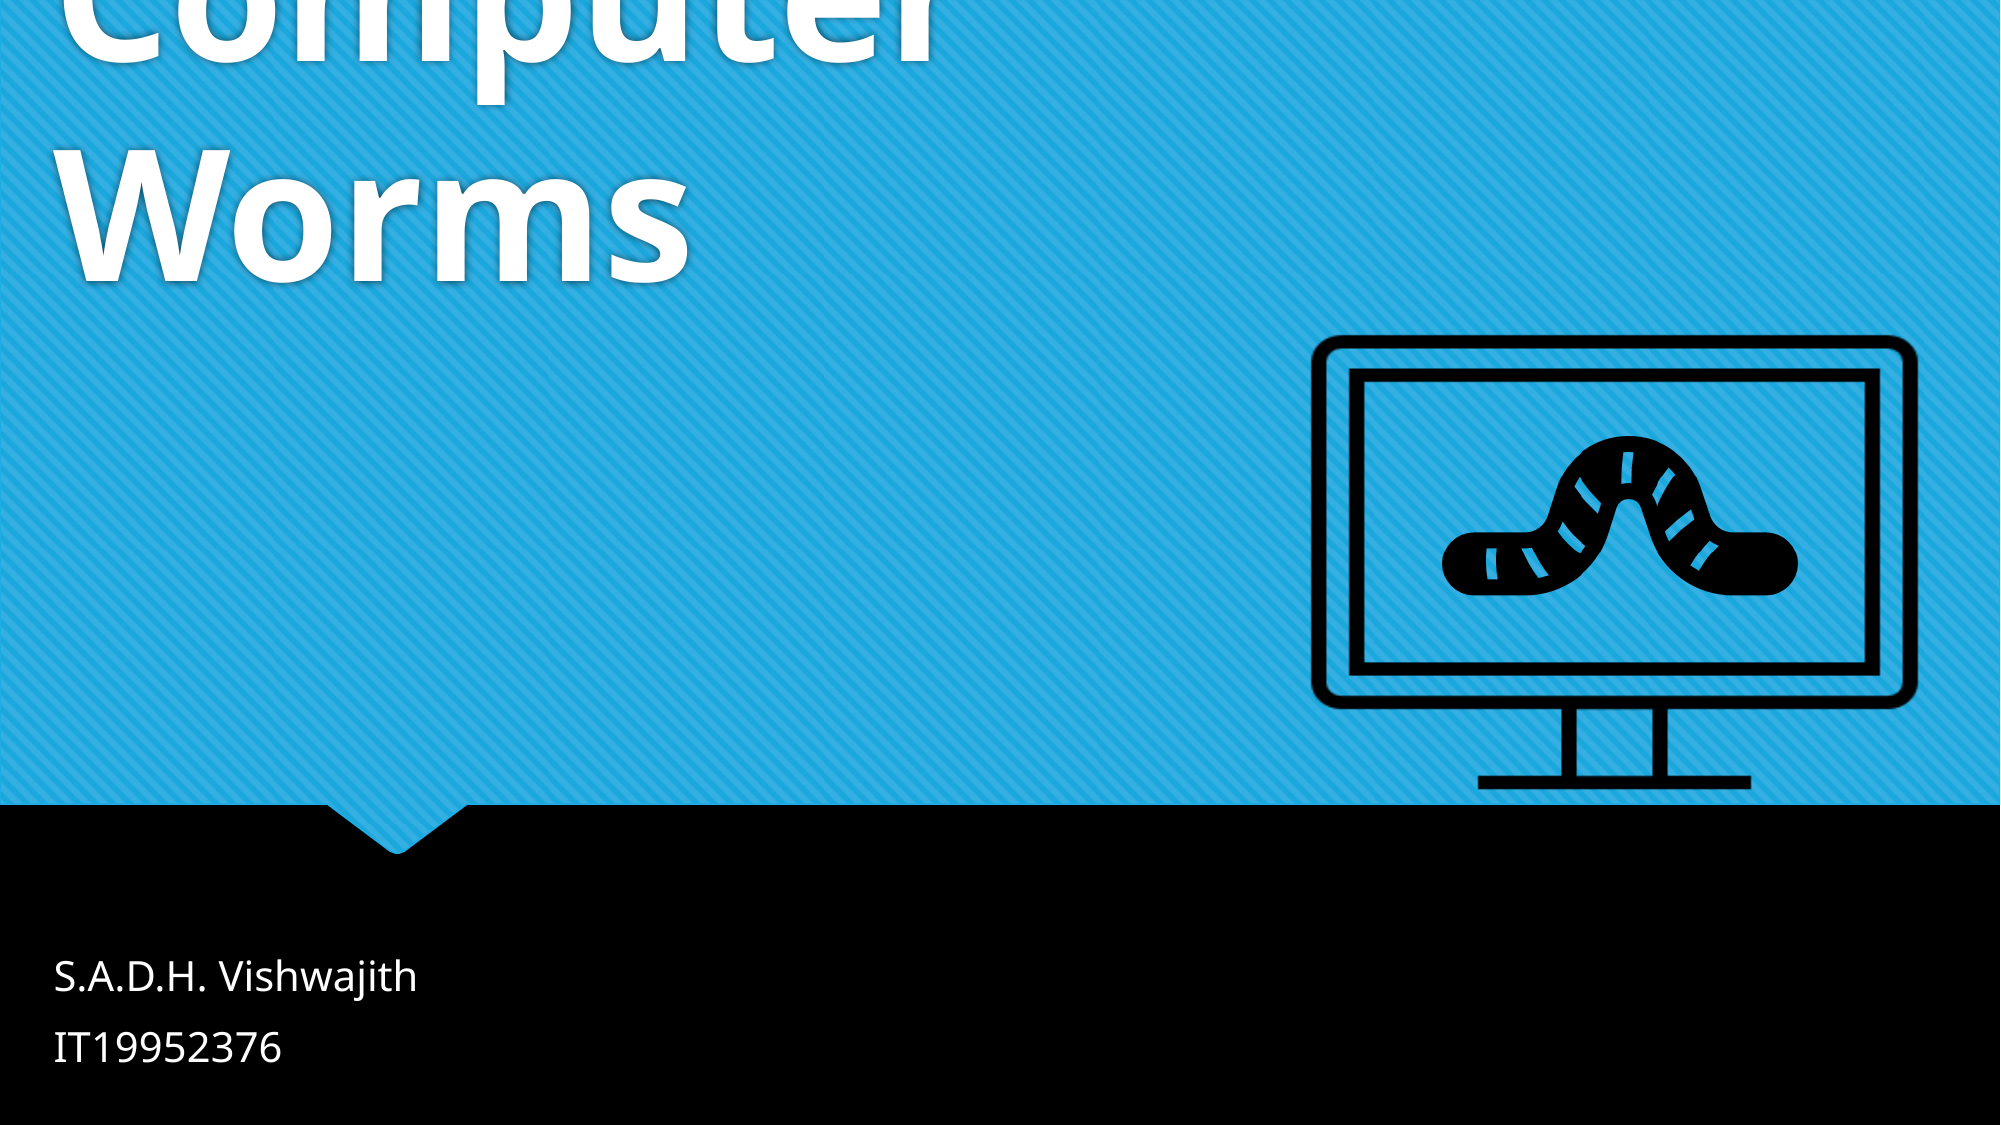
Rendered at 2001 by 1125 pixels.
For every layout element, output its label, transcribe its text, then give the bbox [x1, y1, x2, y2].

subtitle S.A.D.H. Vishwajith IT19952376 [38, 951, 471, 1069]
title Computer Worms [38, 114, 1638, 326]
picture [1251, 242, 1979, 883]
